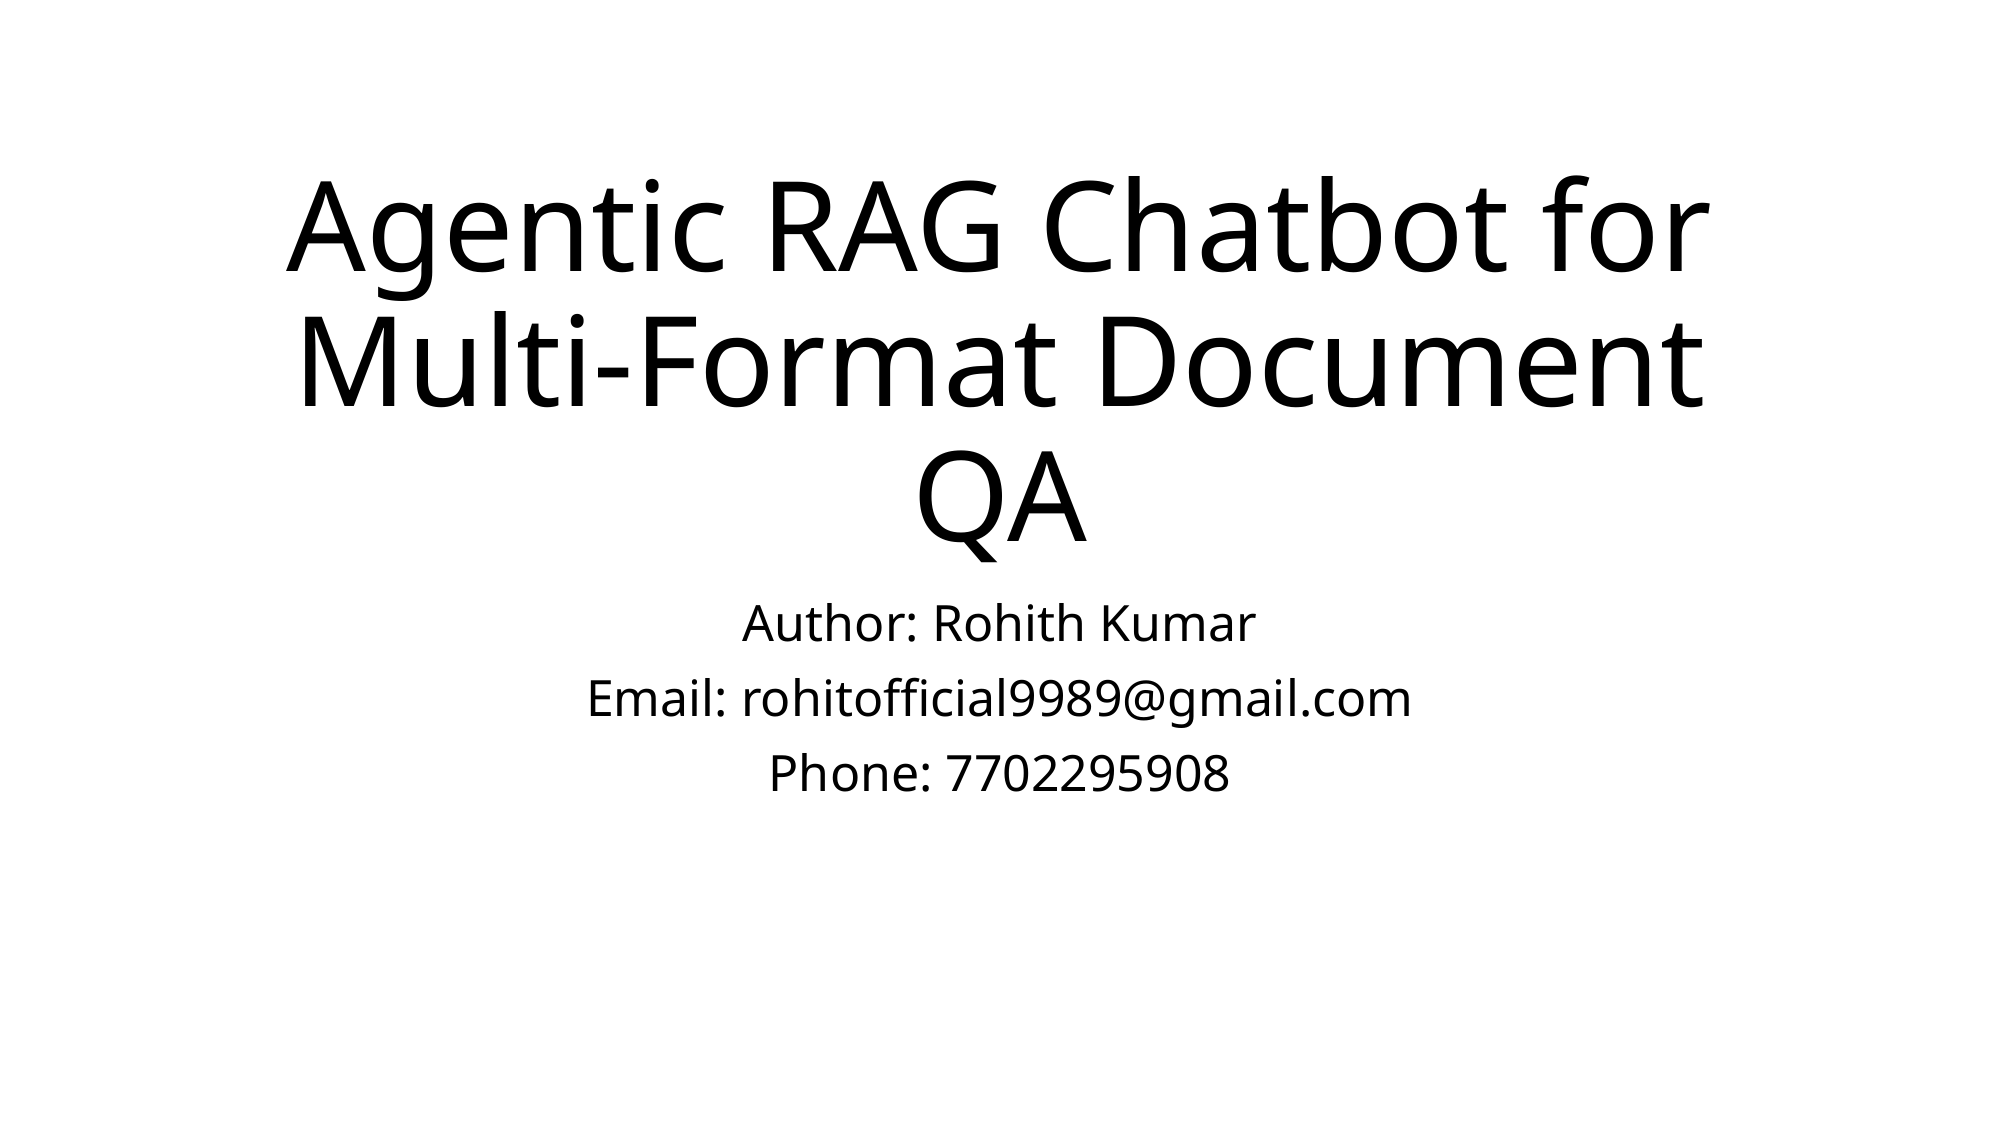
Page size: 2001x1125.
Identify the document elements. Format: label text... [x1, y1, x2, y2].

subtitle Author: Rohith Kumar Email: rohitofficial9989@gmail.com Phone: 7702295908 [249, 590, 1750, 863]
title Agentic RAG Chatbot for Multi-Format Document QA [249, 184, 1750, 576]
